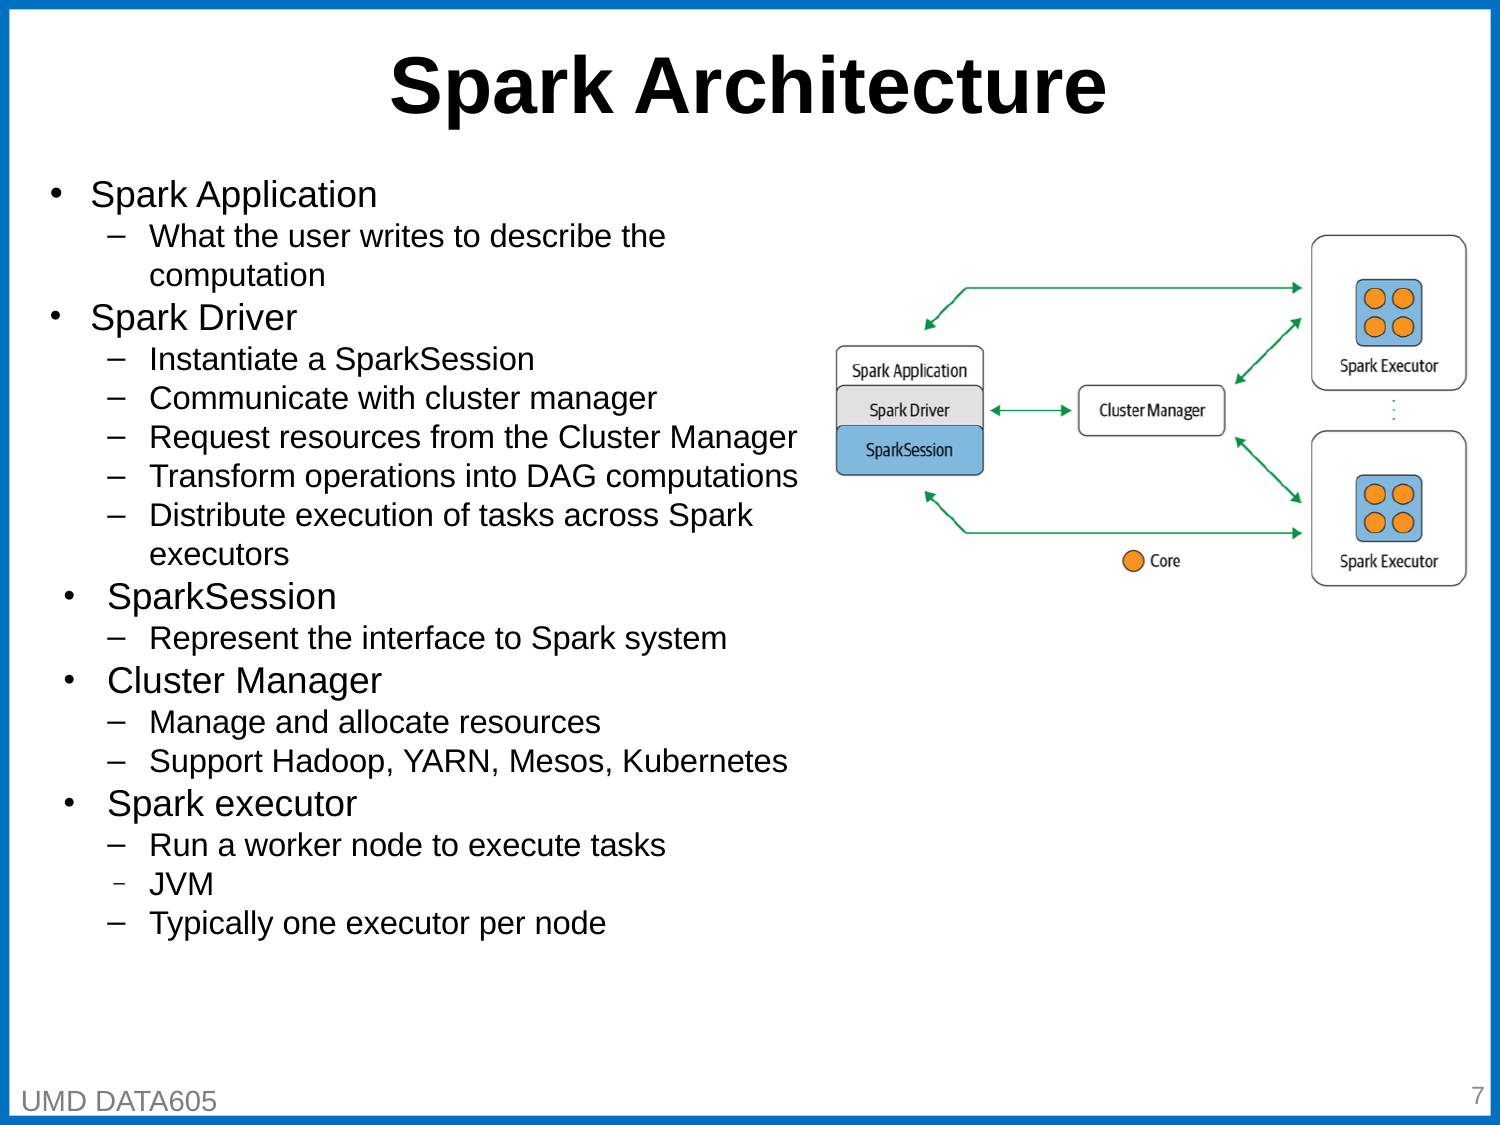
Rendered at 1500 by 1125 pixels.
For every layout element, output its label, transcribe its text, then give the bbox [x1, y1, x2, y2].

picture [820, 227, 1476, 593]
slide_number ‹#› [1149, 1065, 1500, 1125]
list Spark Application What the user writes to describe the computation Spark Driver Instantiate a SparkSession Communicate with cluster manager Request resources from the Cluster Manager Transform operations into DAG computations Distribute execution of tasks across Spark executors SparkSession Represent the interface to Spark system Cluster Manager Manage and allocate resources Support Hadoop, YARN, Mesos, Kubernetes Spark executor Run a worker node to execute tasks JVM Typically one executor per node [24, 162, 822, 1066]
title Spark Architecture [24, 24, 1475, 138]
